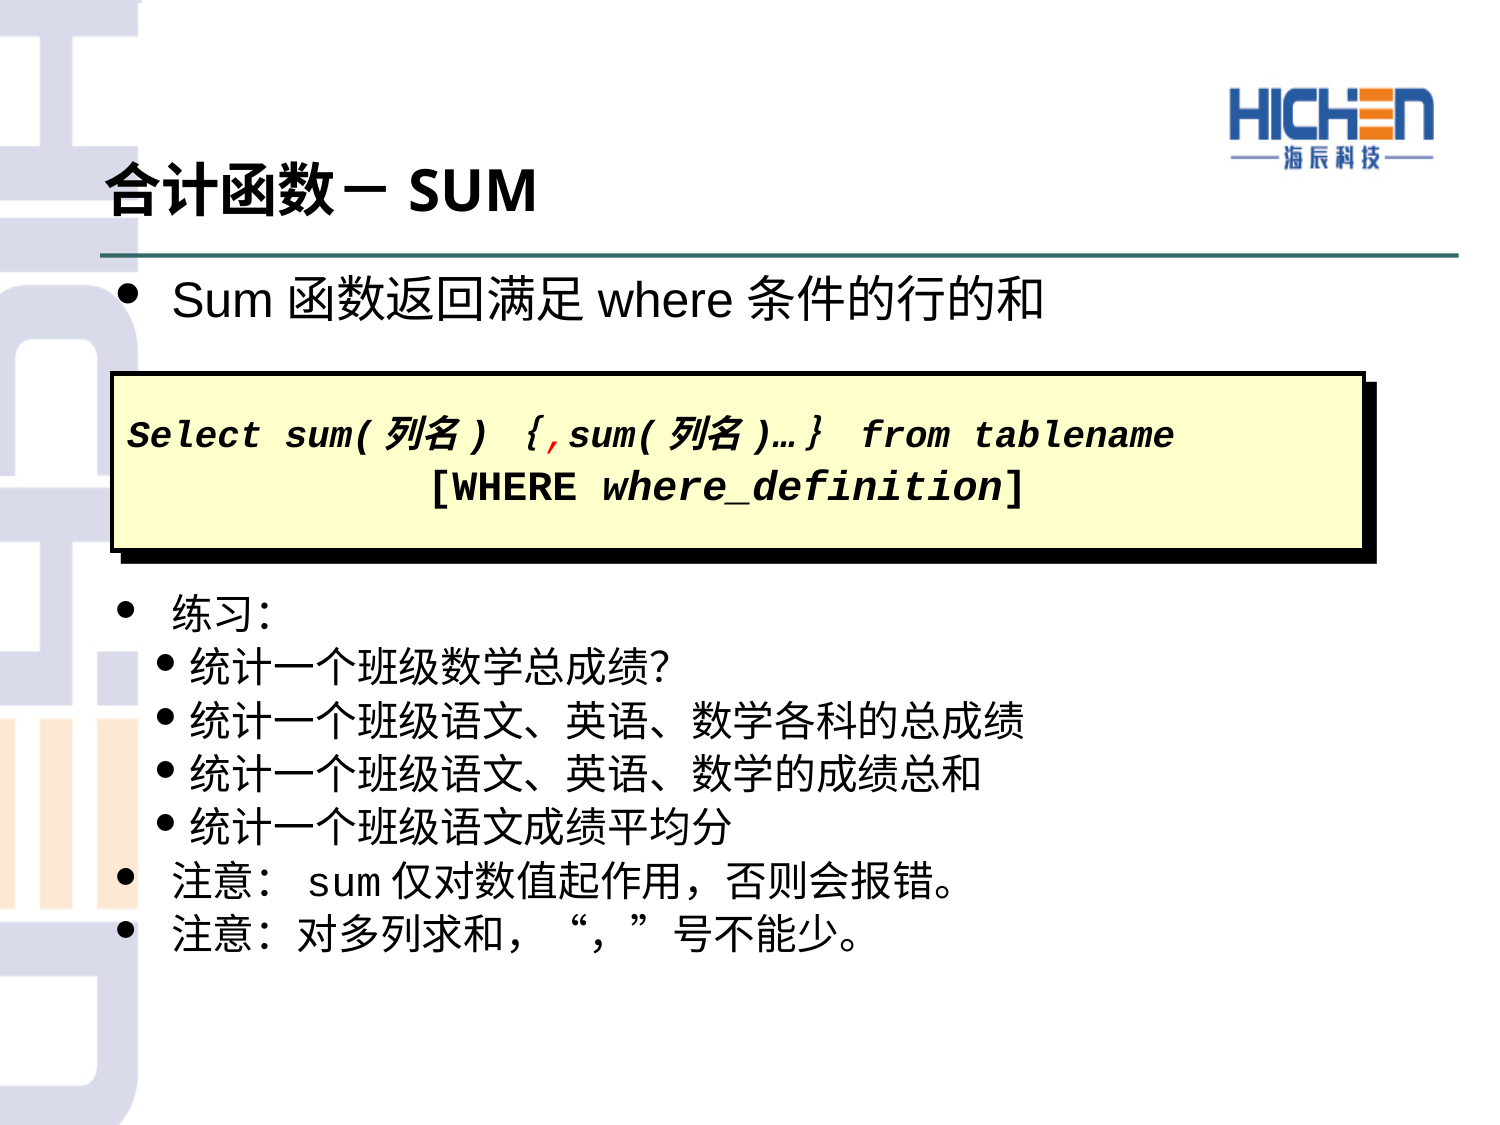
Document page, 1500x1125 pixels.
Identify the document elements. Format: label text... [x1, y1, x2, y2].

text_box Select sum(列名)｛,sum(列名)…｝ from tablename [WHERE where_definition] [112, 373, 1365, 551]
text_box 练习： 统计一个班级数学总成绩？ 统计一个班级语文、英语、数学各科的总成绩 统计一个班级语文、英语、数学的成绩总和 统计一个班级语文成绩平均分 注意：sum仅对数值起作用，否则会报错。 注意：对多列求和，“，”号不能少。 [100, 586, 1407, 1020]
text_box Sum函数返回满足where条件的行的和 [100, 267, 1353, 336]
text_box [1216, 31, 1483, 96]
picture [0, 0, 1500, 1125]
text_box 合计函数－SUM [88, 125, 1424, 232]
